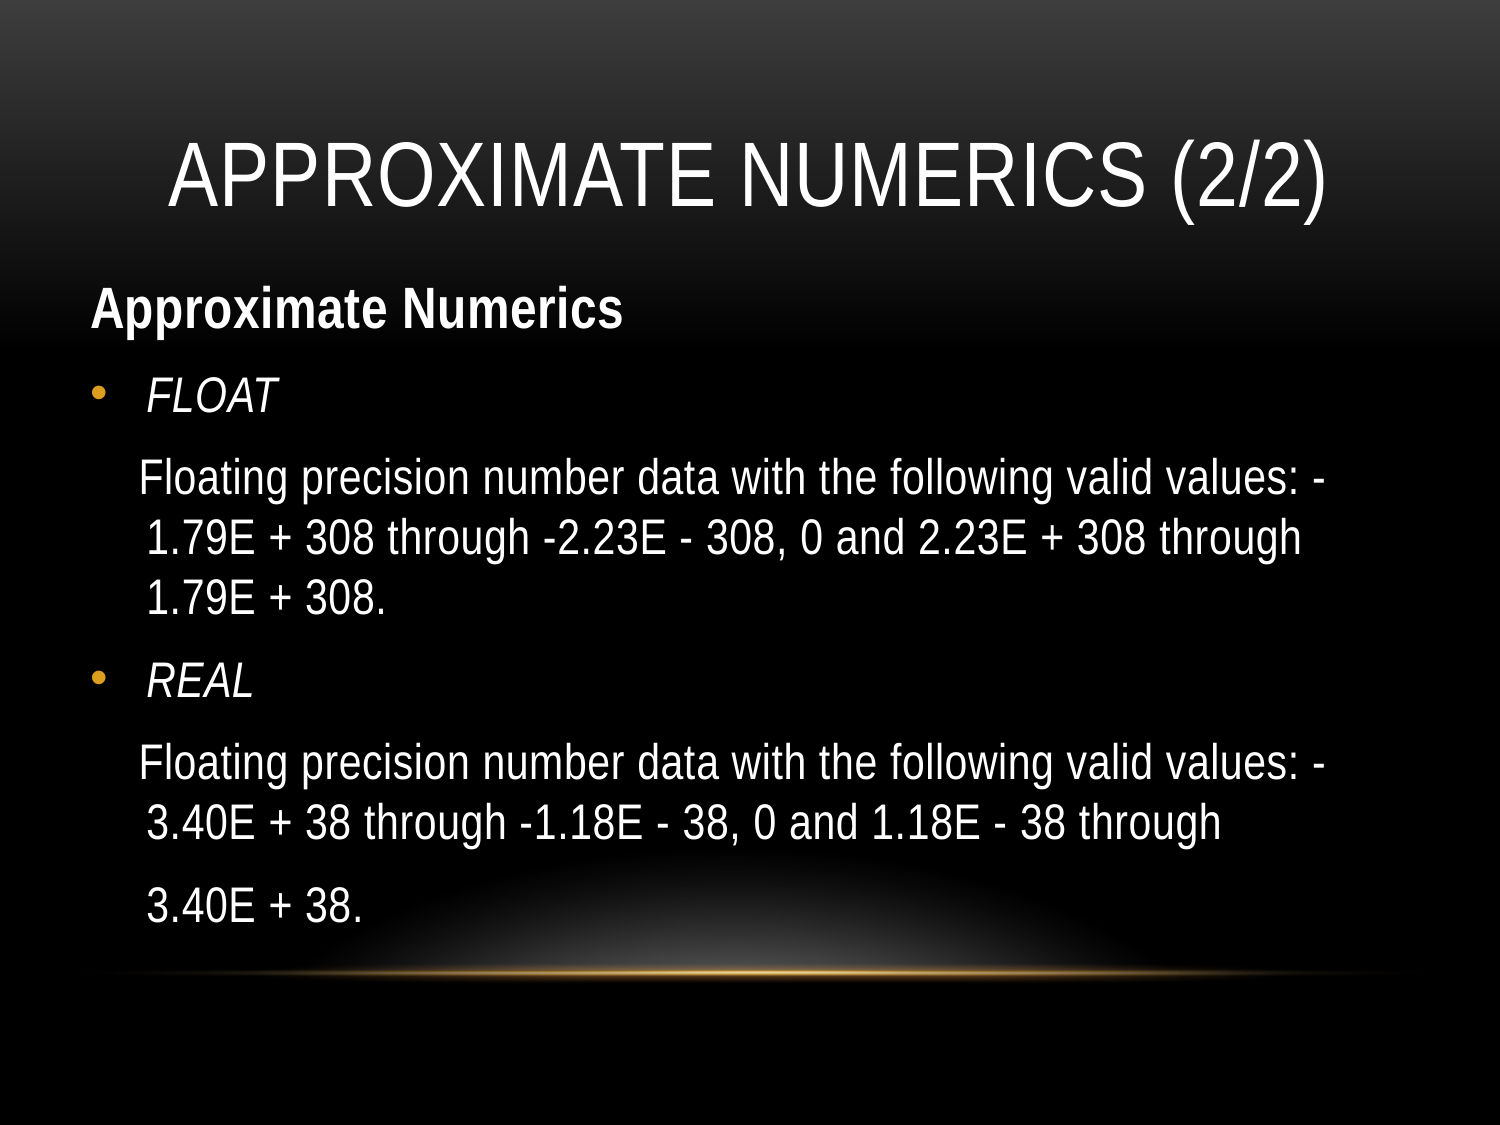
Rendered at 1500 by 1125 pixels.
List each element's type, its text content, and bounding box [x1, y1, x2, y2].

picture [0, 0, 1500, 1125]
title APPROXIMATE NUMERICS (2/2) [99, 45, 1400, 233]
list Approximate Numerics FLOAT Floating precision number data with the following valid values: -1.79E + 308 through -2.23E - 308, 0 and 2.23E + 308 through 1.79E + 308. REAL Floating precision number data with the following valid values: -3.40E + 38 through -1.18E - 38, 0 and 1.18E - 38 through 3.40E + 38. [75, 262, 1425, 1063]
